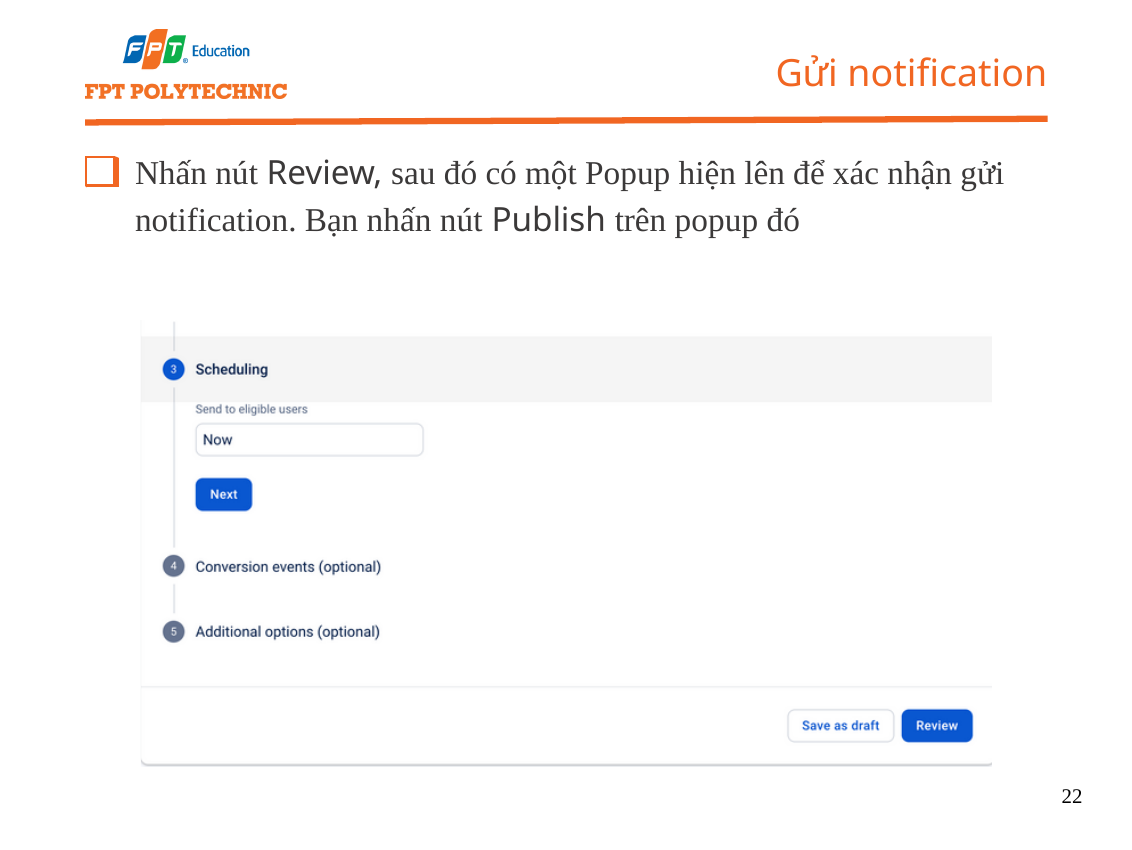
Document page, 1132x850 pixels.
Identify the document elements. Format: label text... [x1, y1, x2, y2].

text_box [140, 320, 992, 767]
text_box [85, 29, 287, 99]
text_box Gửi notification [512, 41, 1048, 95]
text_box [84, 152, 1038, 238]
text_box 22 [1047, 778, 1083, 808]
